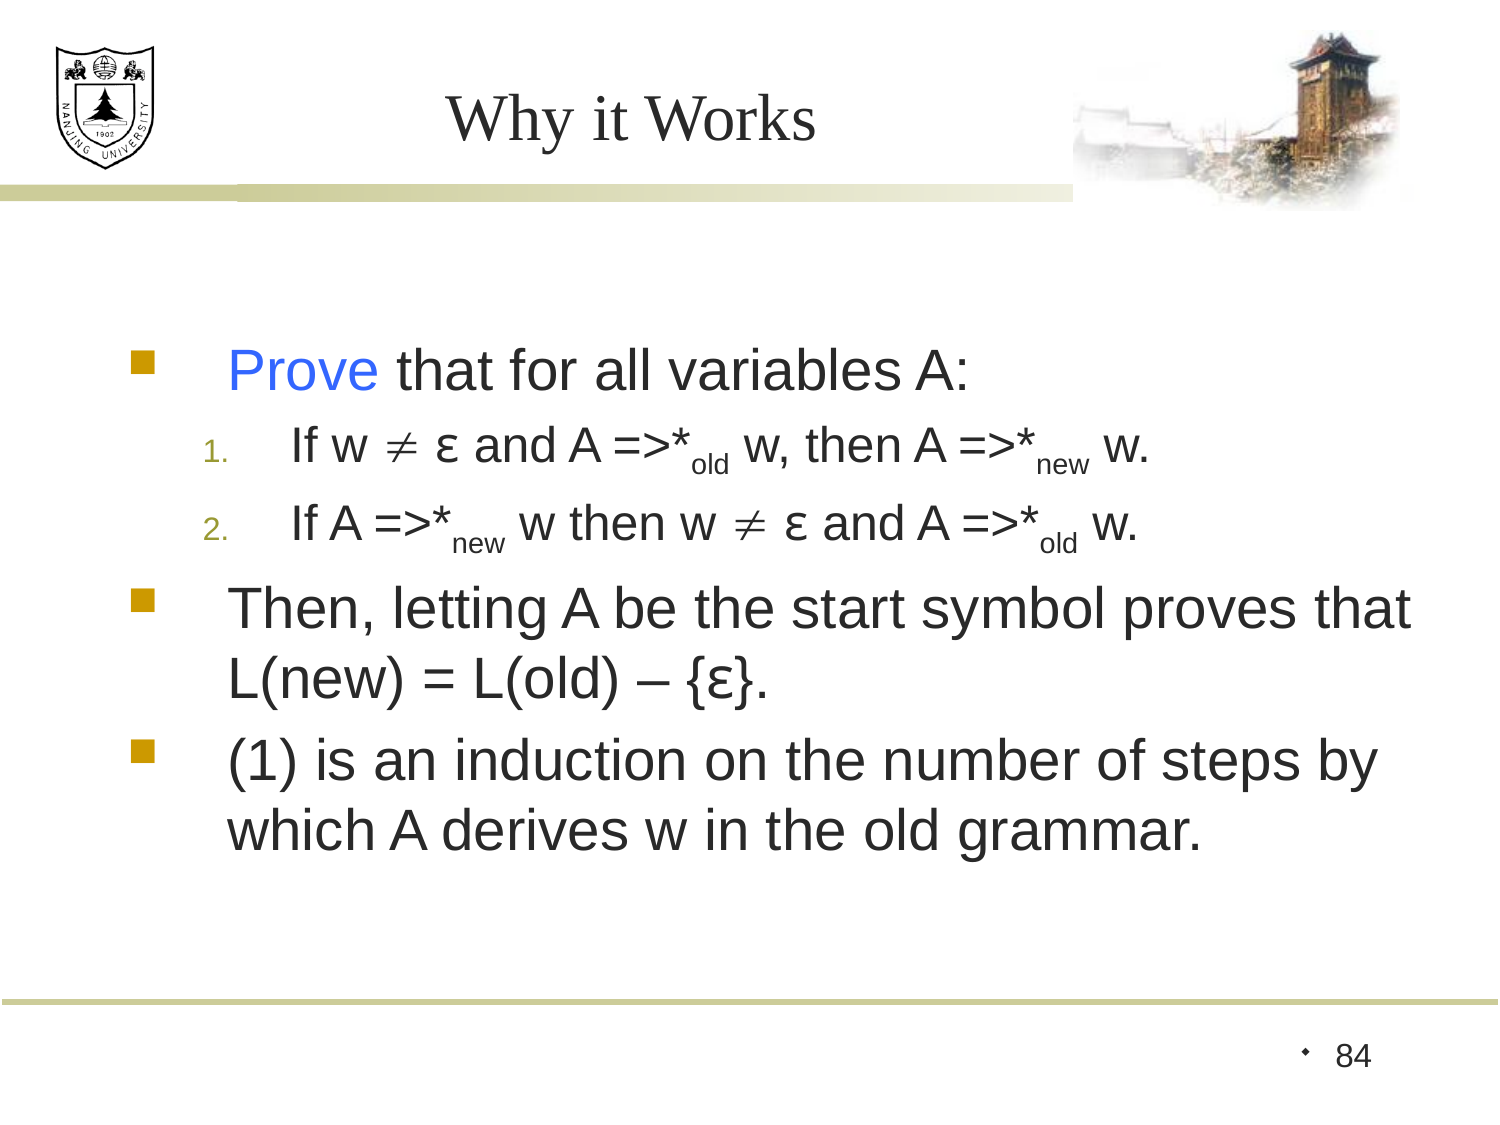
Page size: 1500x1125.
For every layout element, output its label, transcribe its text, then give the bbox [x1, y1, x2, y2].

picture [1073, 30, 1400, 211]
picture [2, 999, 112, 1005]
slide_number 84 [1234, 1038, 1388, 1107]
title Why it Works [171, 66, 1093, 161]
list Prove that for all variables A: If w  ε and A =>*old w, then A =>*new w. If A =>*new w then w  ε and A =>*old w. Then, letting A be the start symbol proves that L(new) = L(old) – {ε}. (1) is an induction on the number of steps by which A derives w in the old grammar. [112, 324, 1438, 1038]
picture [50, 42, 160, 173]
picture [1438, 999, 1498, 1005]
